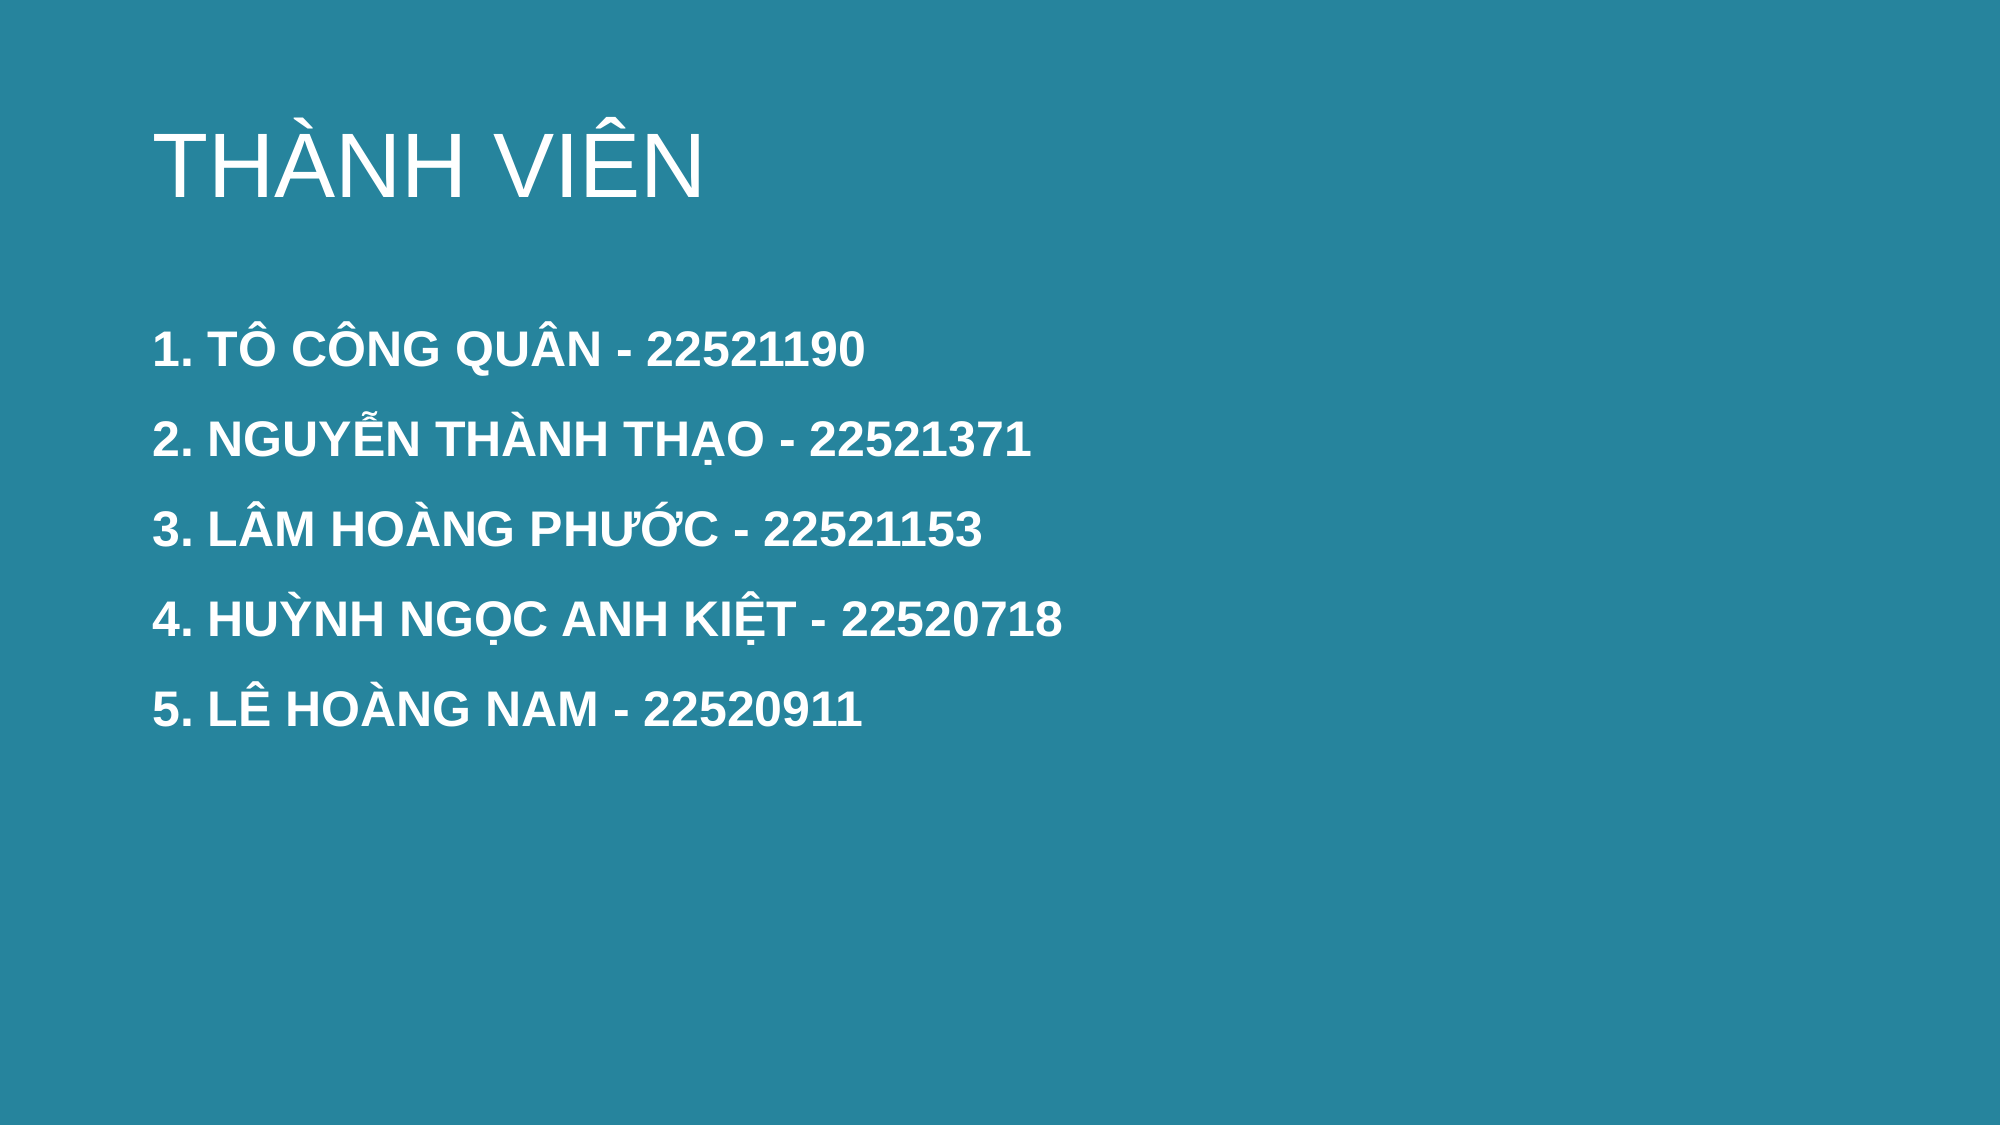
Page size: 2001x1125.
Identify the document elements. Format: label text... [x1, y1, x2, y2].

text_box THÀNH VIÊN [137, 59, 1863, 277]
text_box 1. TÔ CÔNG QUÂN - 22521190 2. NGUYỄN THÀNH THẠO - 22521371 3. LÂM HOÀNG PHƯỚC - 22521153 4. HUỲNH NGỌC ANH KIỆT - 22520718 5. LÊ HOÀNG NAM - 22520911 [137, 278, 1848, 744]
